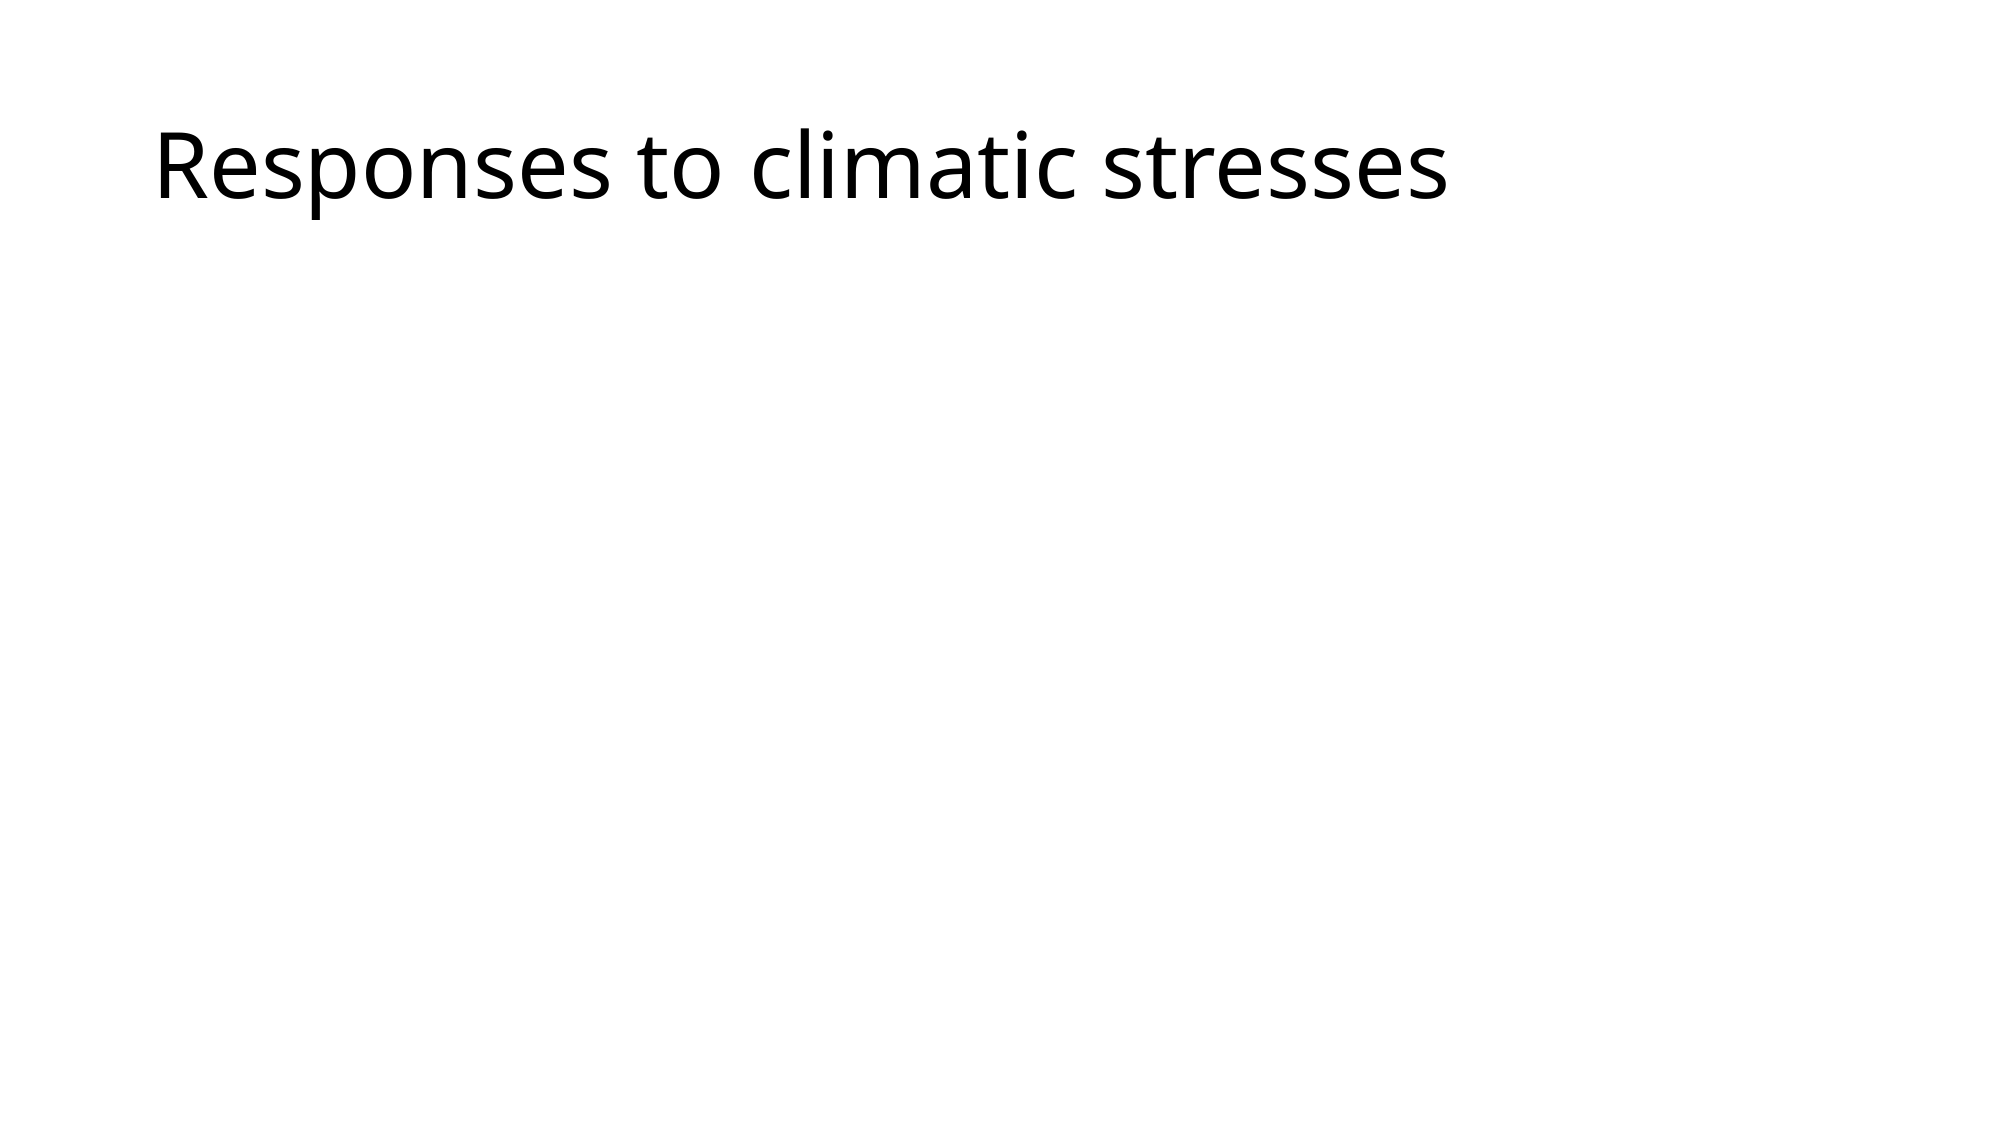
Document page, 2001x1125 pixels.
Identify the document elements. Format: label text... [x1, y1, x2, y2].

title Responses to climatic stresses [137, 59, 1863, 278]
